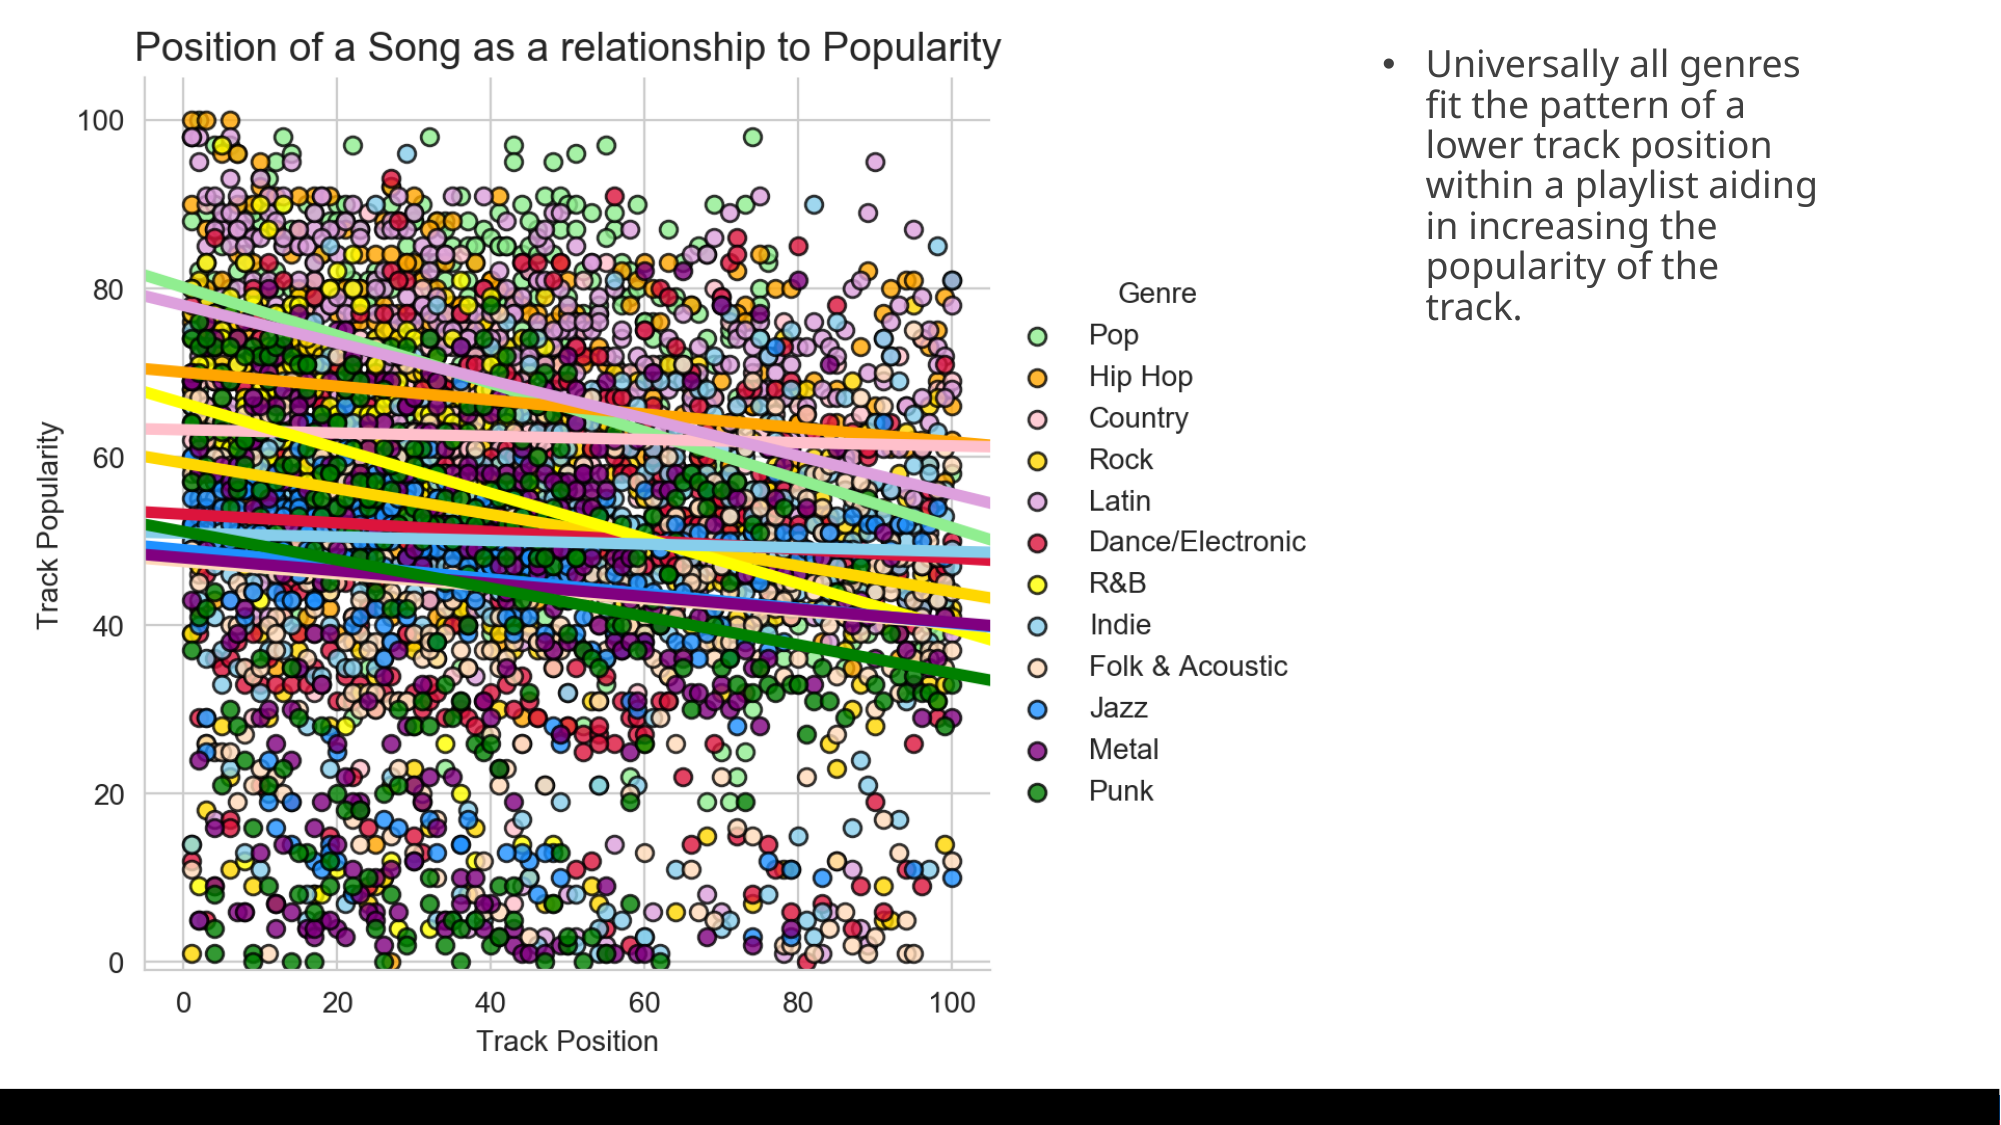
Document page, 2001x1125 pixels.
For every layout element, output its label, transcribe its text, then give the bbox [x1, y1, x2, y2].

picture [17, 11, 1333, 1077]
text_box [0, 1088, 2000, 1125]
text_box Universally all genres fit the pattern of a lower track position within a playlist aiding in increasing the popularity of the track. [1382, 45, 1824, 513]
